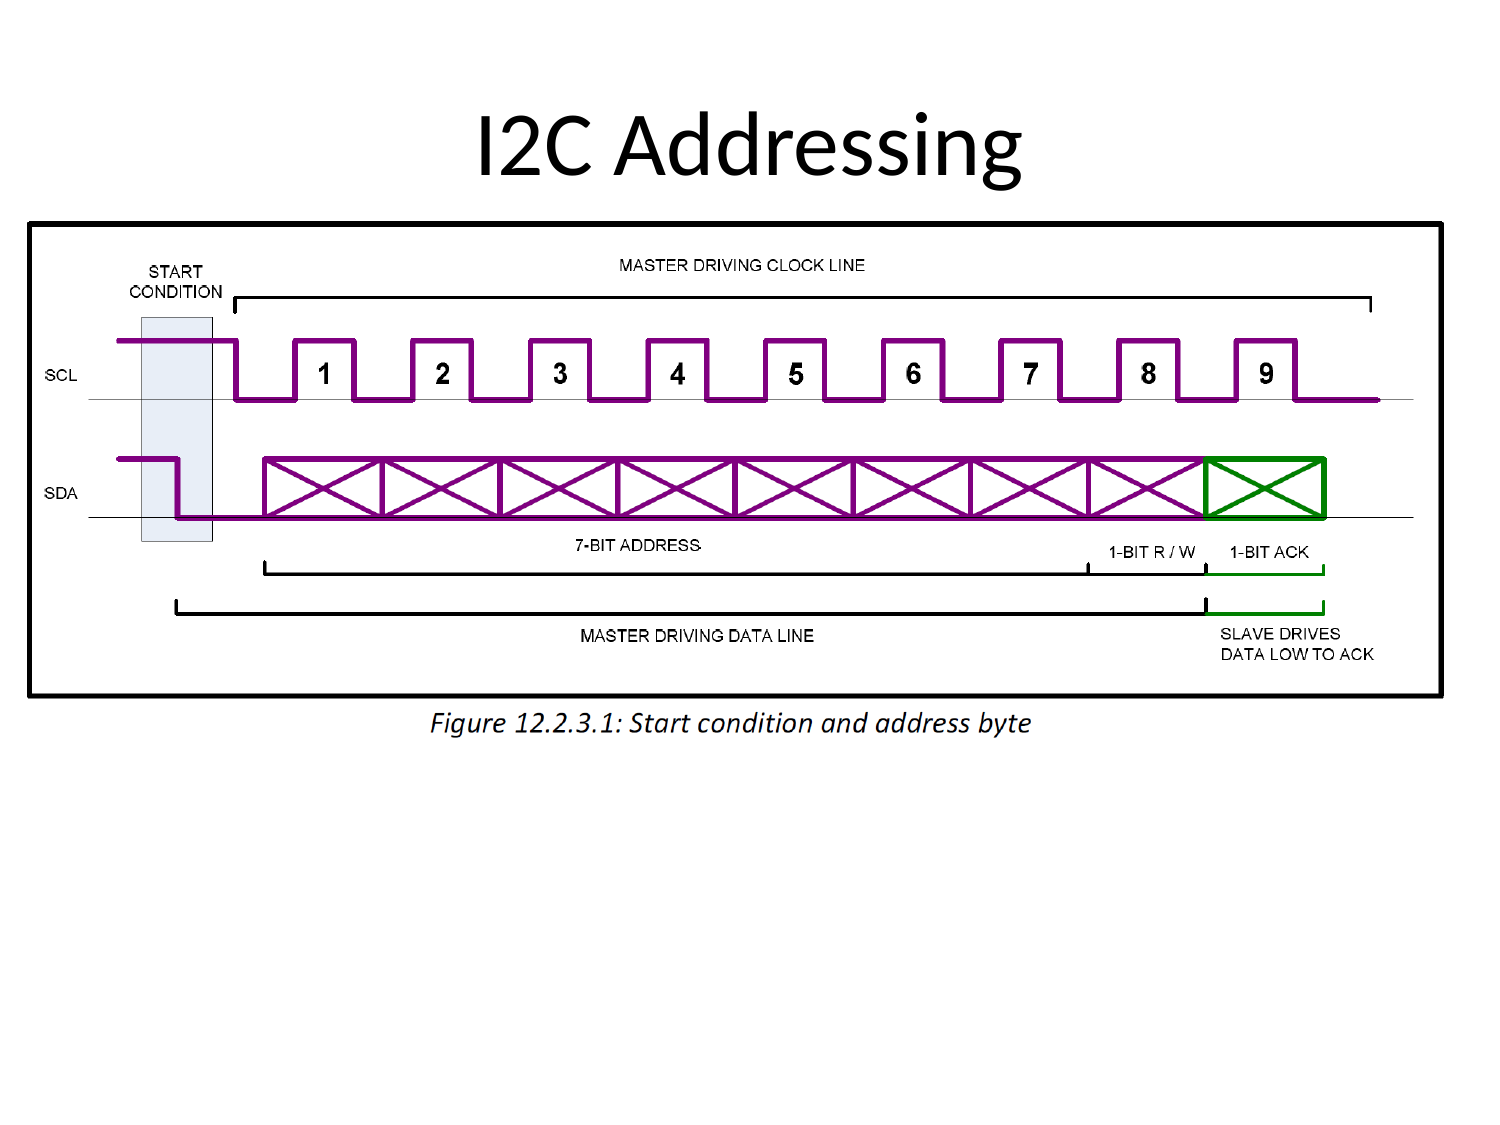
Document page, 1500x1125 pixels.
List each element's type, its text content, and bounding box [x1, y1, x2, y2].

title I2C Addressing [75, 45, 1425, 202]
picture [0, 203, 1492, 738]
